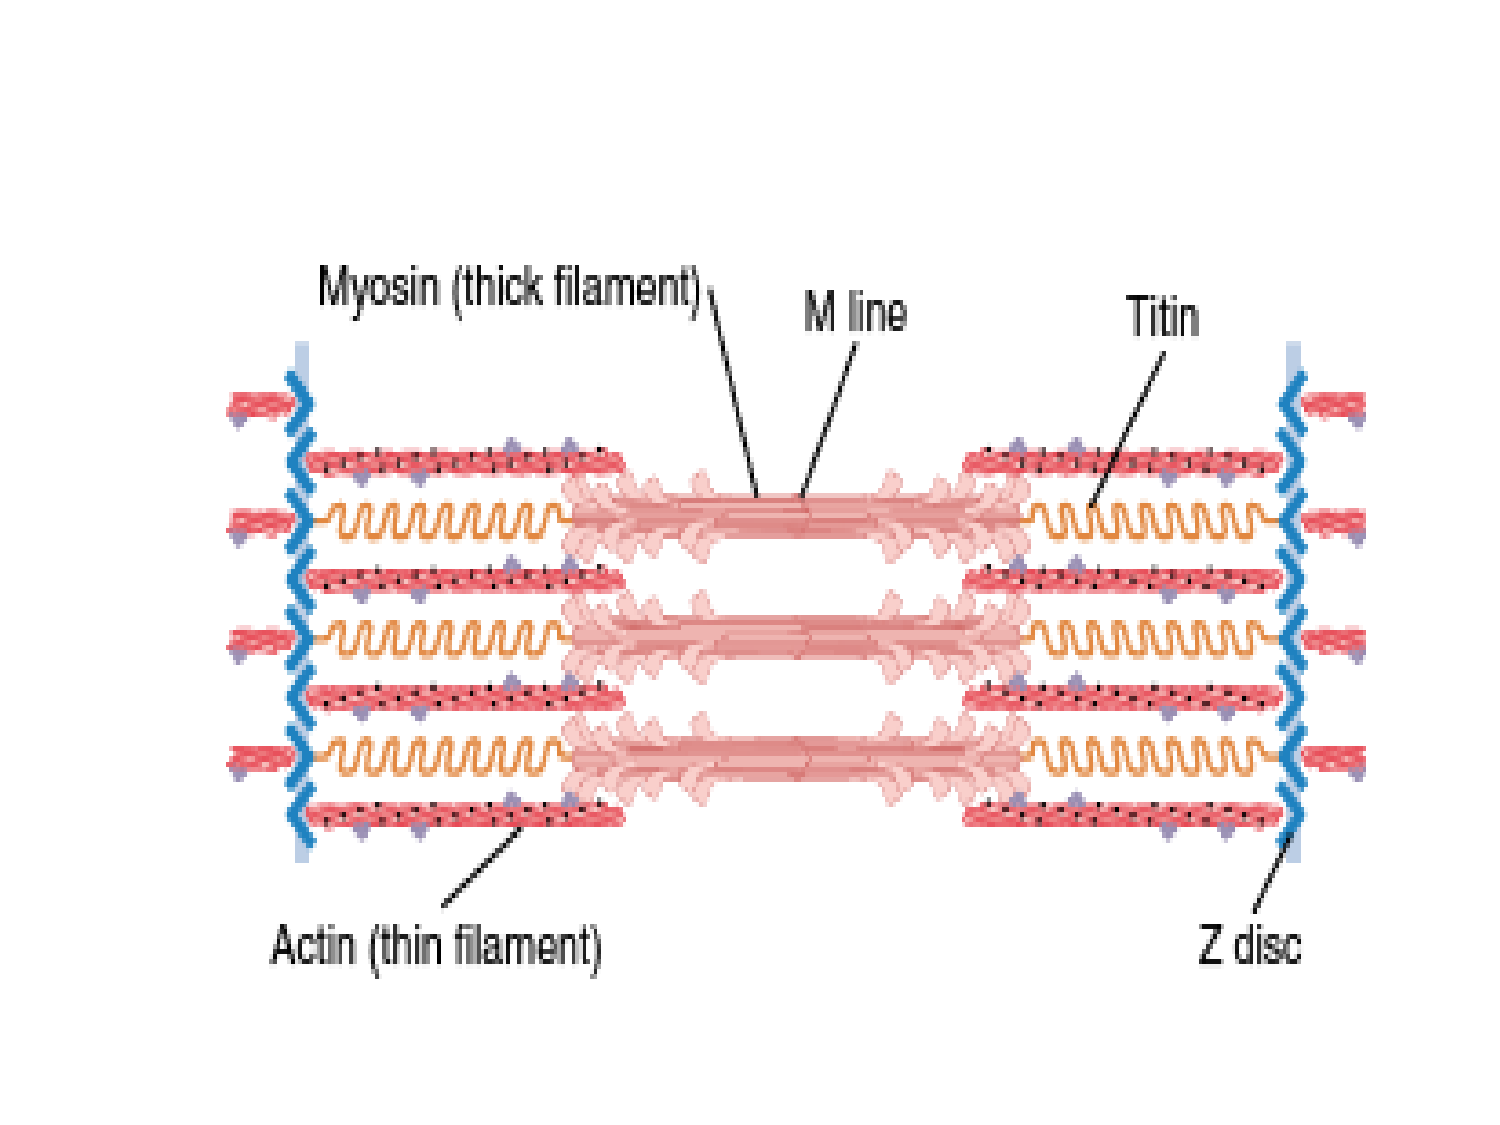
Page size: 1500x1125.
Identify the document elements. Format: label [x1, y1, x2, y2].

list [175, 93, 1407, 985]
